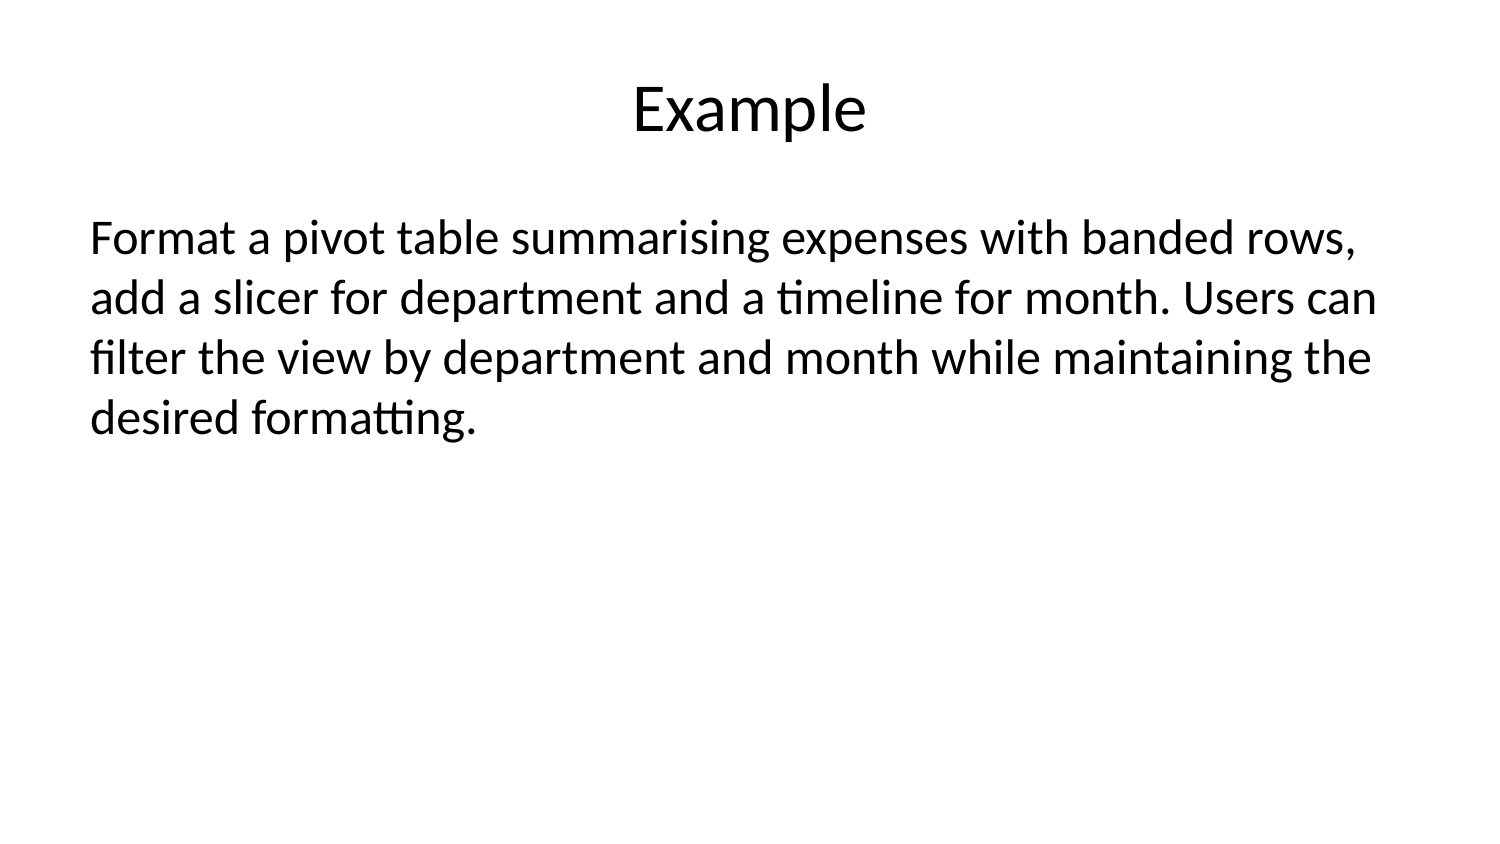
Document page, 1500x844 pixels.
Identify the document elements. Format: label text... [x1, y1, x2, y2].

list Format a pivot table summarising expenses with banded rows, add a slicer for department and a timeline for month. Users can filter the view by department and month while maintaining the desired formatting. [75, 196, 1425, 754]
title Example [75, 33, 1425, 175]
